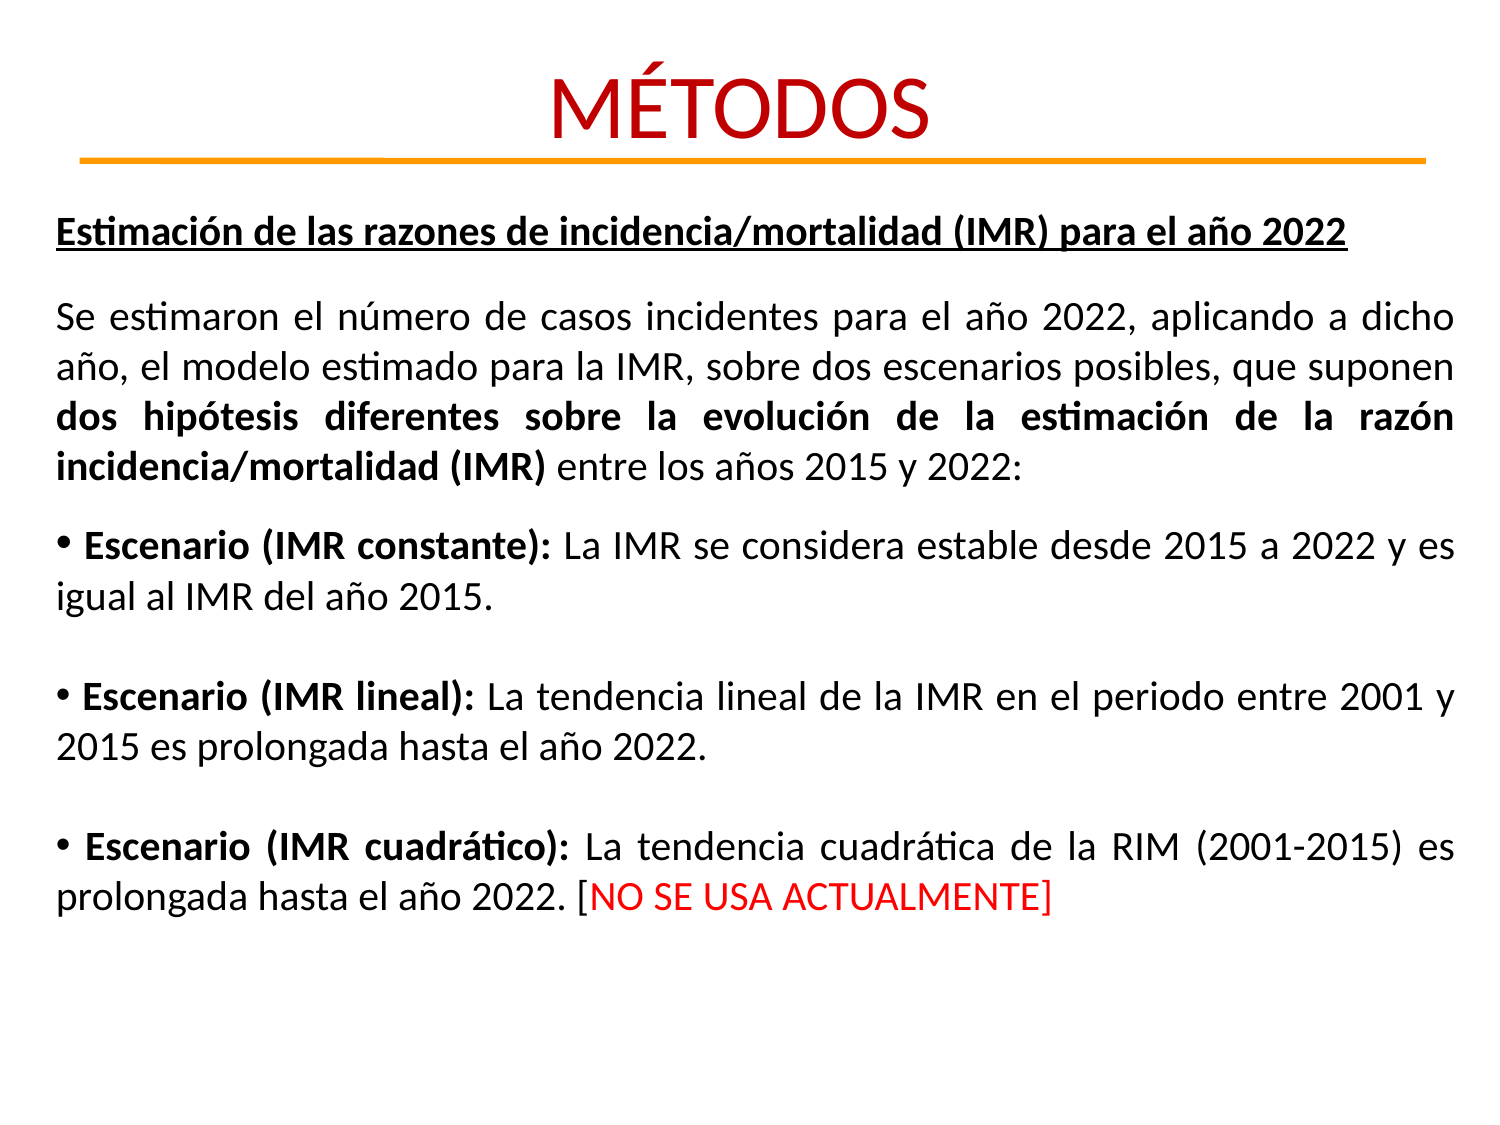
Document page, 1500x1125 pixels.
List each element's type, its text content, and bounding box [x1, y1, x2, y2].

text_box MÉTODOS [64, 42, 1415, 162]
text_box Estimación de las razones de incidencia/mortalidad (IMR) para el año 2022 Se estimaron el número de casos incidentes para el año 2022, aplicando a dicho año, el modelo estimado para la IMR, sobre dos escenarios posibles, que suponen dos hipótesis diferentes sobre la evolución de la estimación de la razón incidencia/mortalidad (IMR) entre los años 2015 y 2022: Escenario (IMR constante): La IMR se considera estable desde 2015 a 2022 y es igual al IMR del año 2015. Escenario (IMR lineal): La tendencia lineal de la IMR en el periodo entre 2001 y 2015 es prolongada hasta el año 2022. Escenario (IMR cuadrático): La tendencia cuadrática de la RIM (2001-2015) es prolongada hasta el año 2022. [NO SE USA ACTUALMENTE] [41, 196, 1471, 1027]
